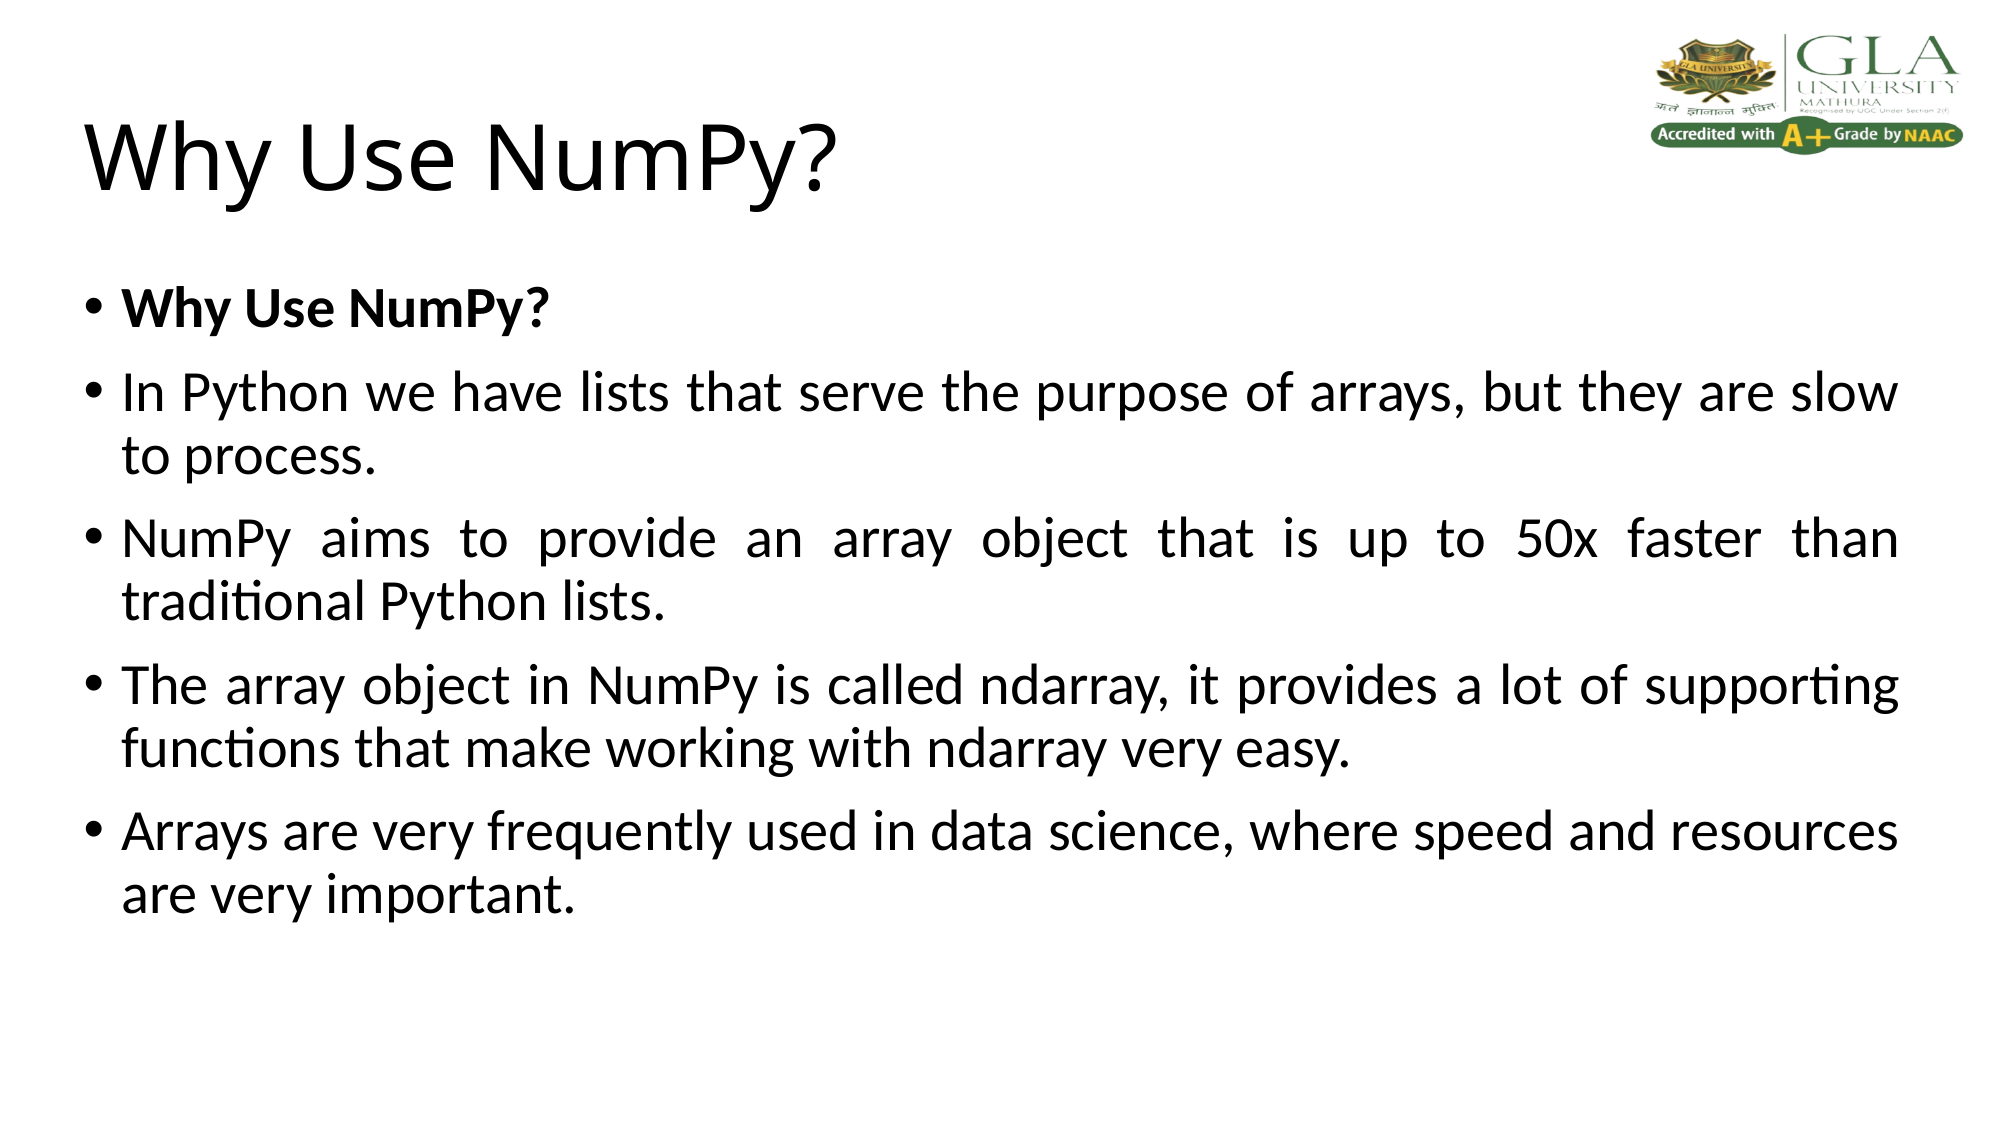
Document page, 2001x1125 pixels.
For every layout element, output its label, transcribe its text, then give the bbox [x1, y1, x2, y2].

list Why Use NumPy? In Python we have lists that serve the purpose of arrays, but they are slow to process. NumPy aims to provide an array object that is up to 50x faster than traditional Python lists. The array object in NumPy is called ndarray, it provides a lot of supporting functions that make working with ndarray very easy. Arrays are very frequently used in data science, where speed and resources are very important. [68, 269, 1916, 984]
title Why Use NumPy? [68, 52, 1599, 269]
picture [1635, 0, 1983, 162]
